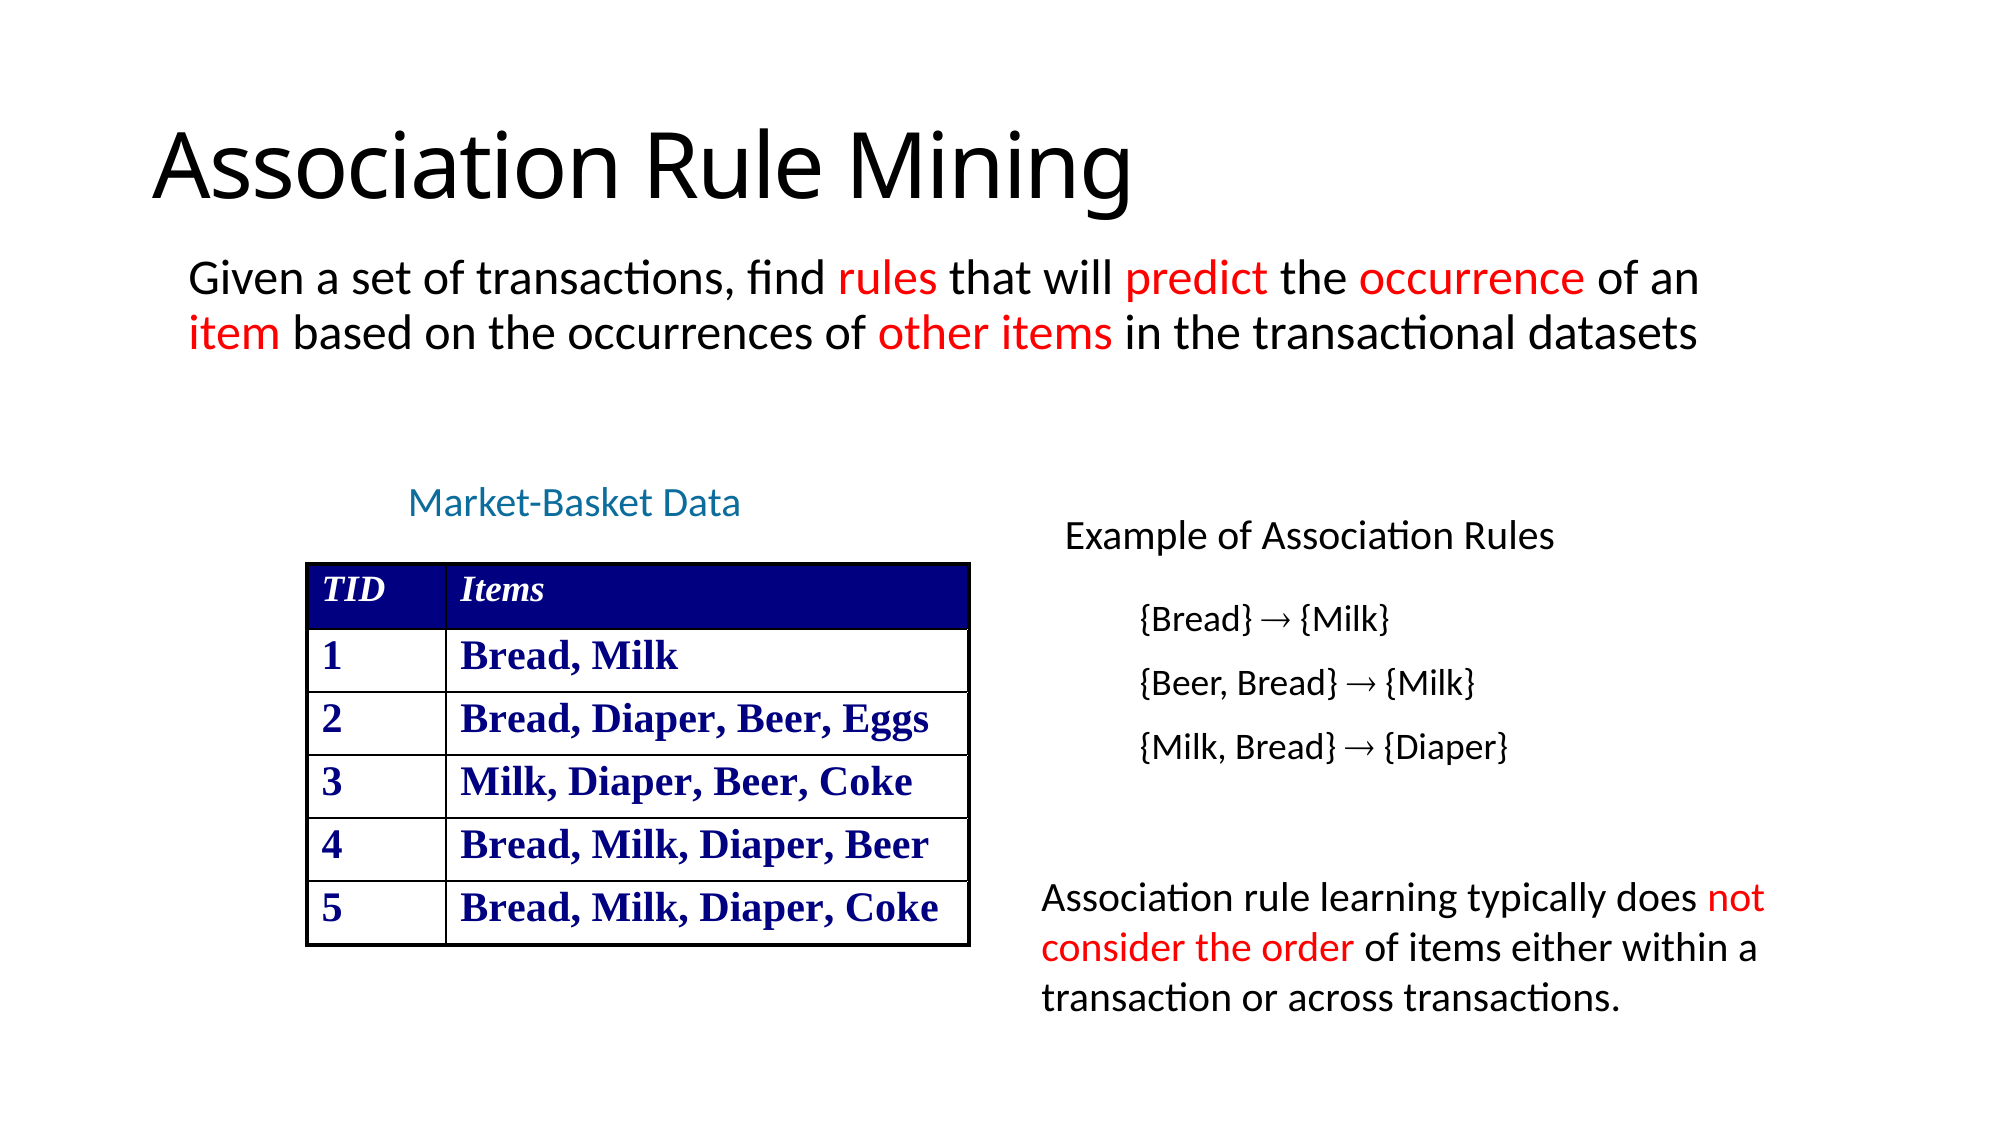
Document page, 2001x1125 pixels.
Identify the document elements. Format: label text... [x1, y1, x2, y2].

list Given a set of transactions, find rules that will predict the occurrence of an item based on the occurrences of other items in the transactional datasets [173, 244, 1747, 432]
text_box Example of Association Rules [1050, 500, 1675, 565]
text_box {Bread}  {Milk} {Beer, Bread}  {Milk} {Milk, Bread}  {Diaper} [1124, 586, 1663, 775]
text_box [287, 562, 1000, 978]
text_box Association rule learning typically does not consider the order of items either within a transaction or across transactions. [1026, 862, 1808, 1028]
title Association Rule Mining [137, 59, 1863, 278]
text_box Market-Basket Data [393, 467, 887, 532]
